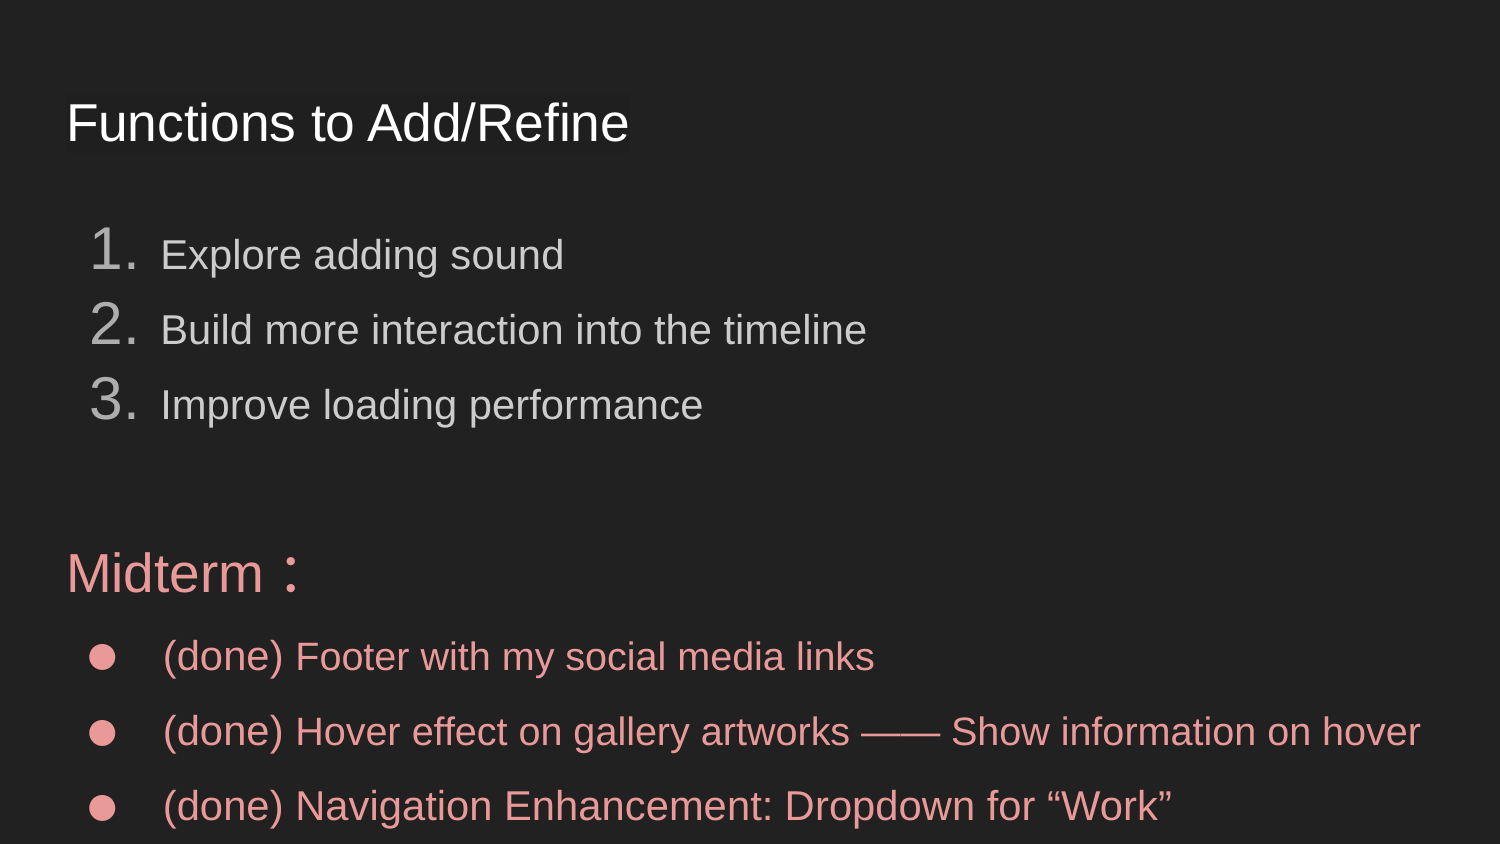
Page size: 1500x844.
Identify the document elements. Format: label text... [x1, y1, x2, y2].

list Explore adding sound Build more interaction into the timeline Improve loading performance [64, 187, 1488, 470]
title Functions to Add/Refine [51, 72, 1449, 167]
list Midterm： (done) Footer with my social media links (done) Hover effect on gallery artworks —— Show information on hover (done) Navigation Enhancement: Dropdown for “Work” [51, 489, 1475, 844]
